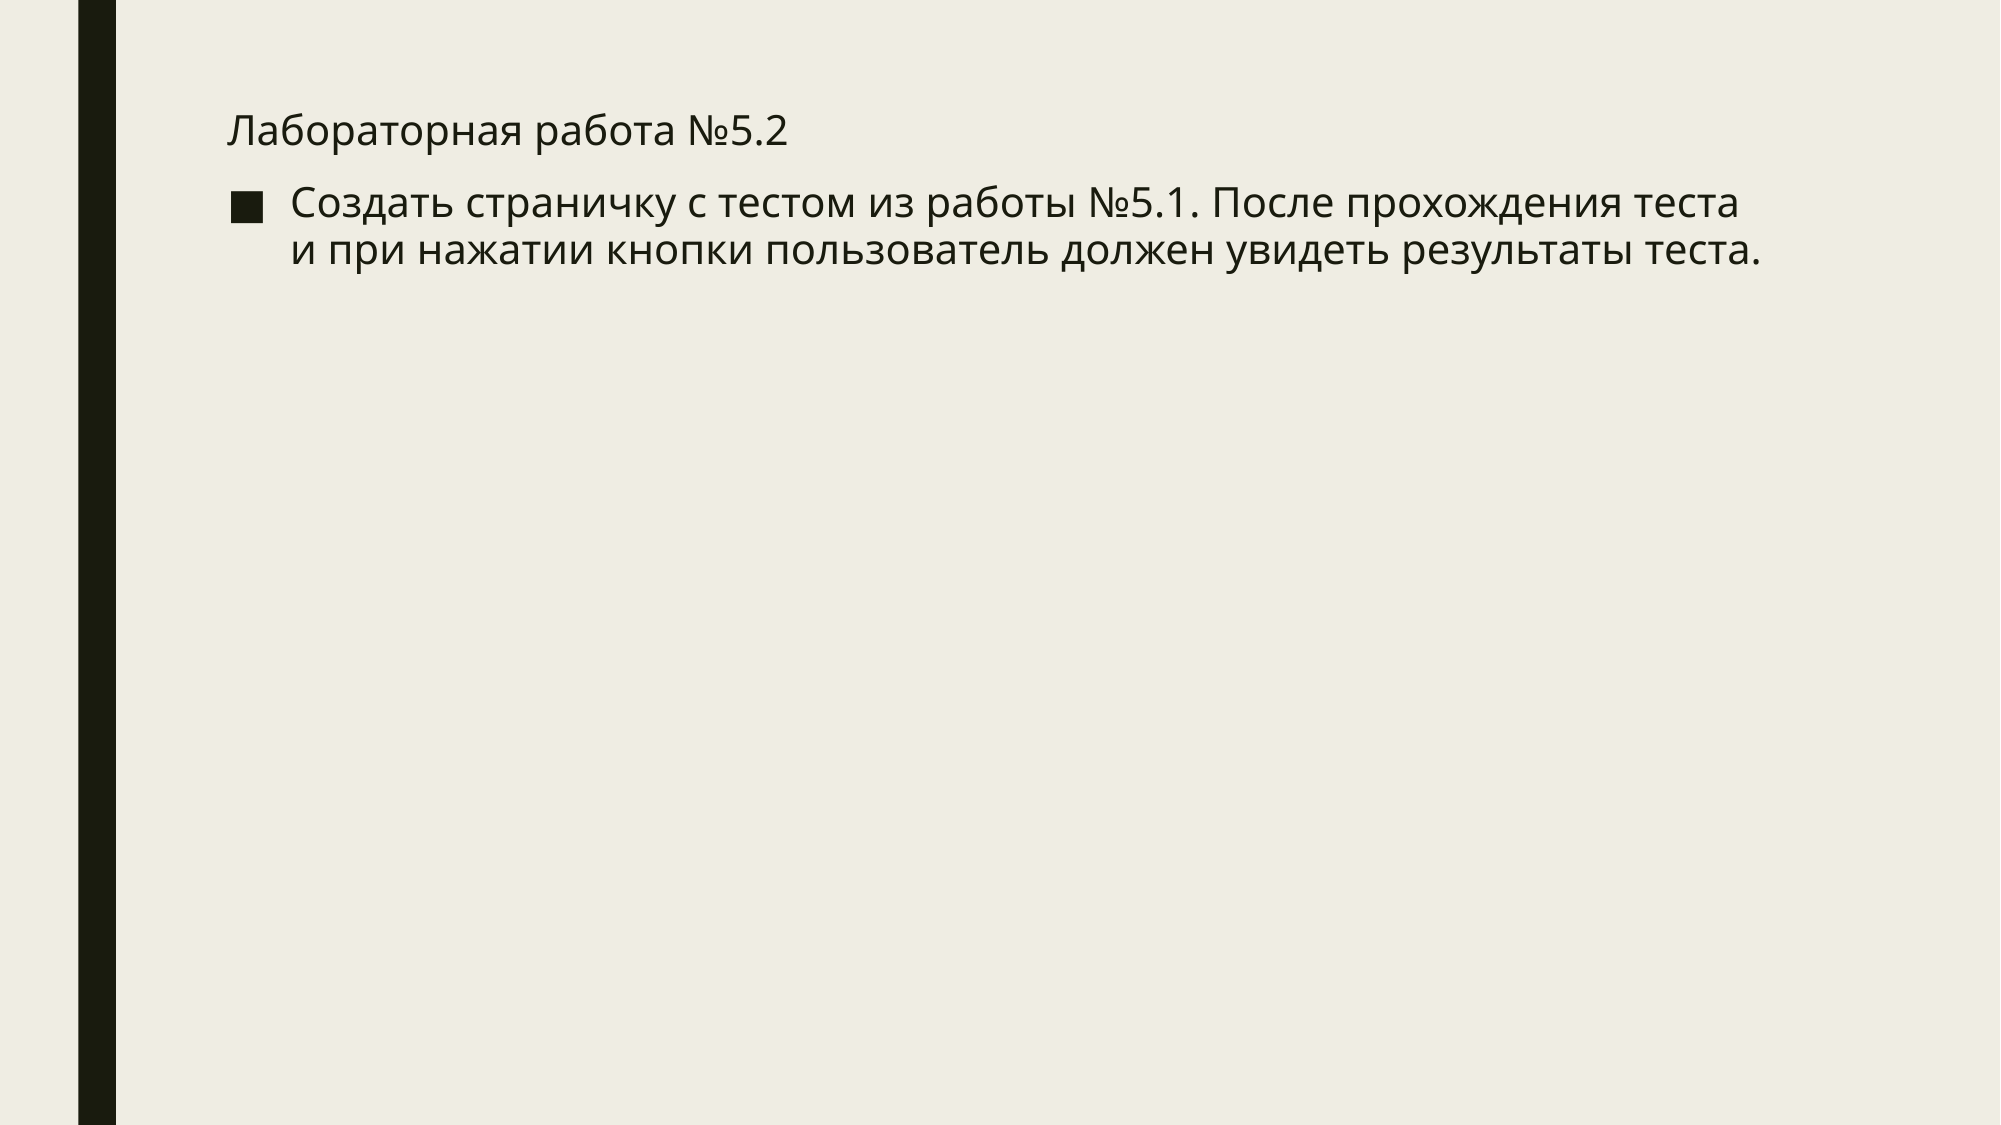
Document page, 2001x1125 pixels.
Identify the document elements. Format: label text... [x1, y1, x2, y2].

list Лабораторная работа №5.2 Создать страничку с тестом из работы №5.1. После прохождения теста и при нажатии кнопки пользователь должен увидеть результаты теста. [212, 100, 1788, 688]
